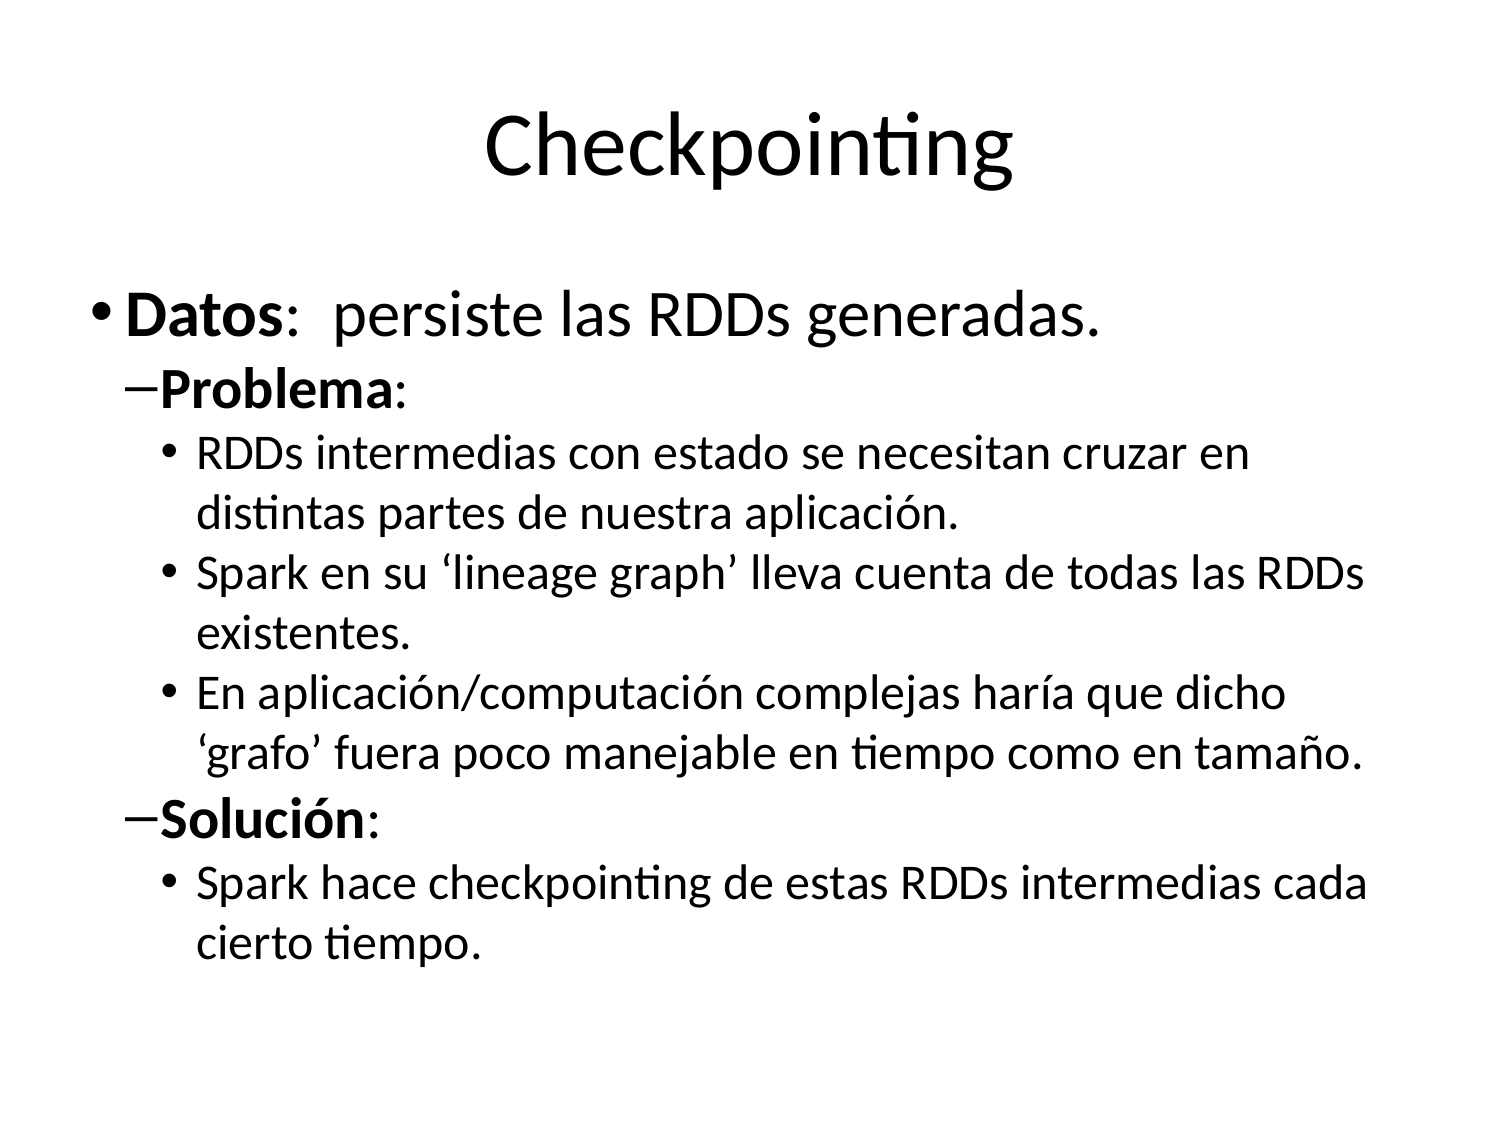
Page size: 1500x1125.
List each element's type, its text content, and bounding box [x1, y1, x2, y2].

text_box Datos: persiste las RDDs generadas. Problema: RDDs intermedias con estado se necesitan cruzar en distintas partes de nuestra aplicación. Spark en su ‘lineage graph’ lleva cuenta de todas las RDDs existentes. En aplicación/computación complejas haría que dicho ‘grafo’ fuera poco manejable en tiempo como en tamaño. Solución: Spark hace checkpointing de estas RDDs intermedias cada cierto tiempo. [75, 262, 1425, 1005]
text_box Checkpointing [75, 45, 1425, 233]
